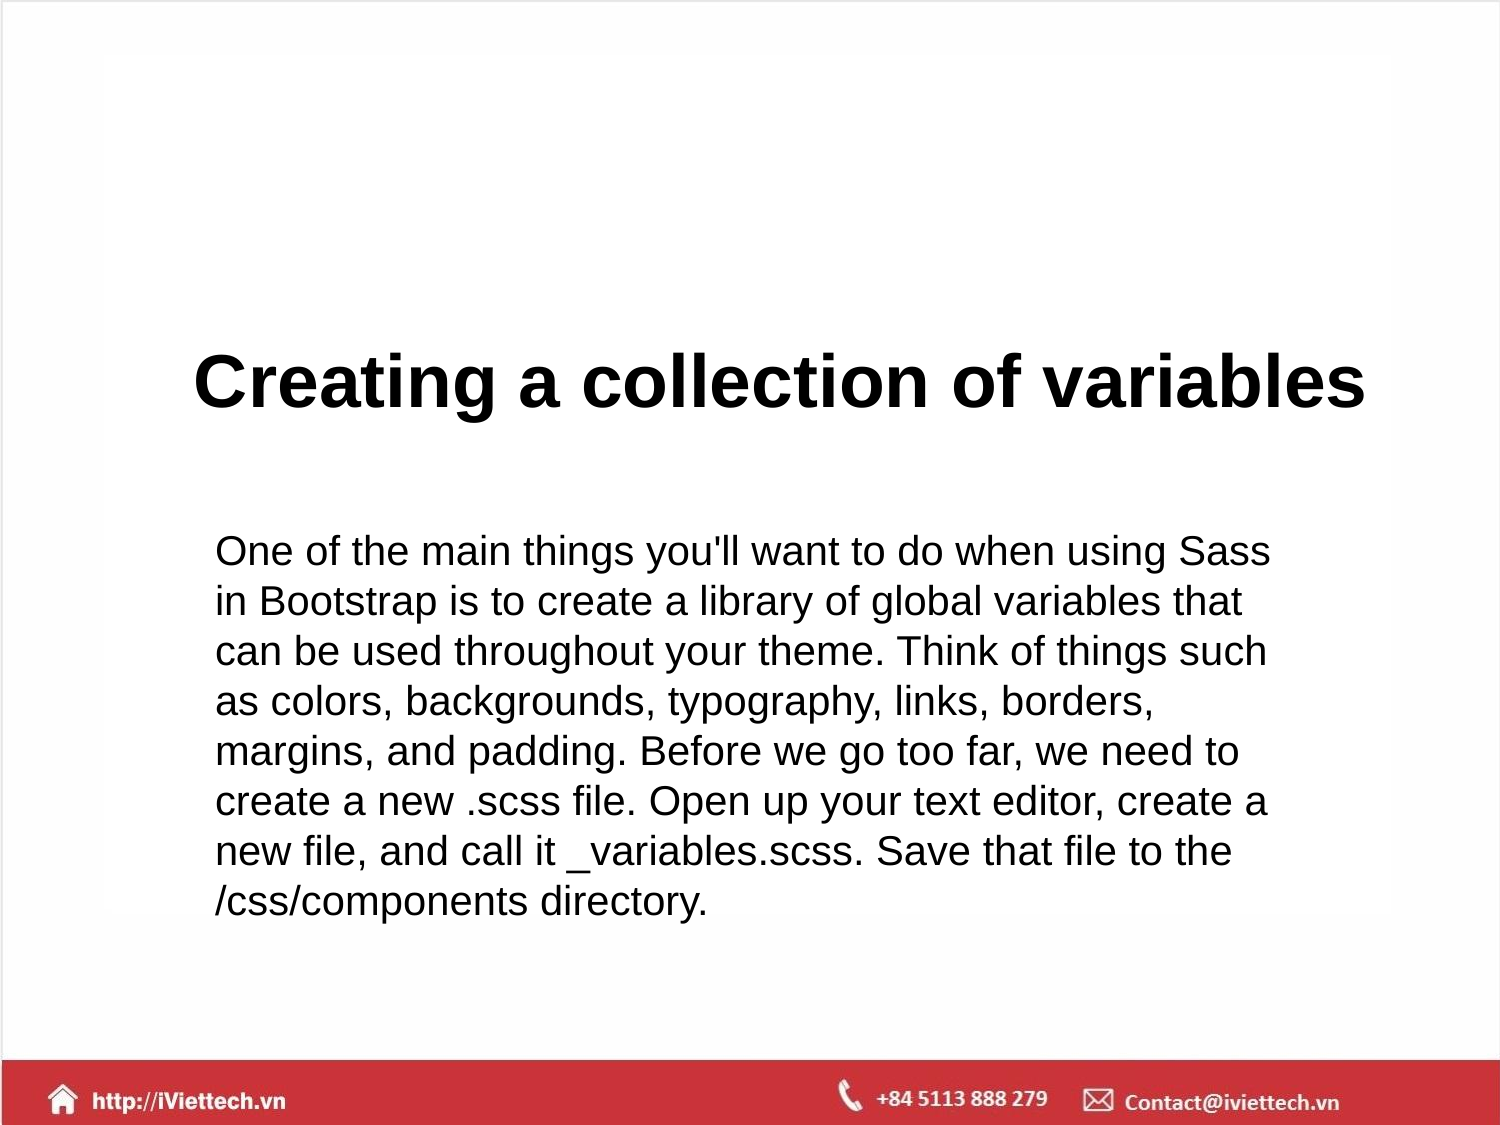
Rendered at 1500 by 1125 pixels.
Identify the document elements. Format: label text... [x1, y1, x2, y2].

text_box One of the main things you'll want to do when using Sass in Bootstrap is to create a library of global variables that can be used throughout your theme. Think of things such as colors, backgrounds, typography, links, borders, margins, and padding. Before we go too far, we need to create a new .scss file. Open up your text editor, create a new file, and call it _variables.scss. Save that file to the /css/components directory. [199, 515, 1313, 932]
picture [0, 0, 1500, 1125]
subtitle Creating a collection of variables [150, 324, 1413, 513]
